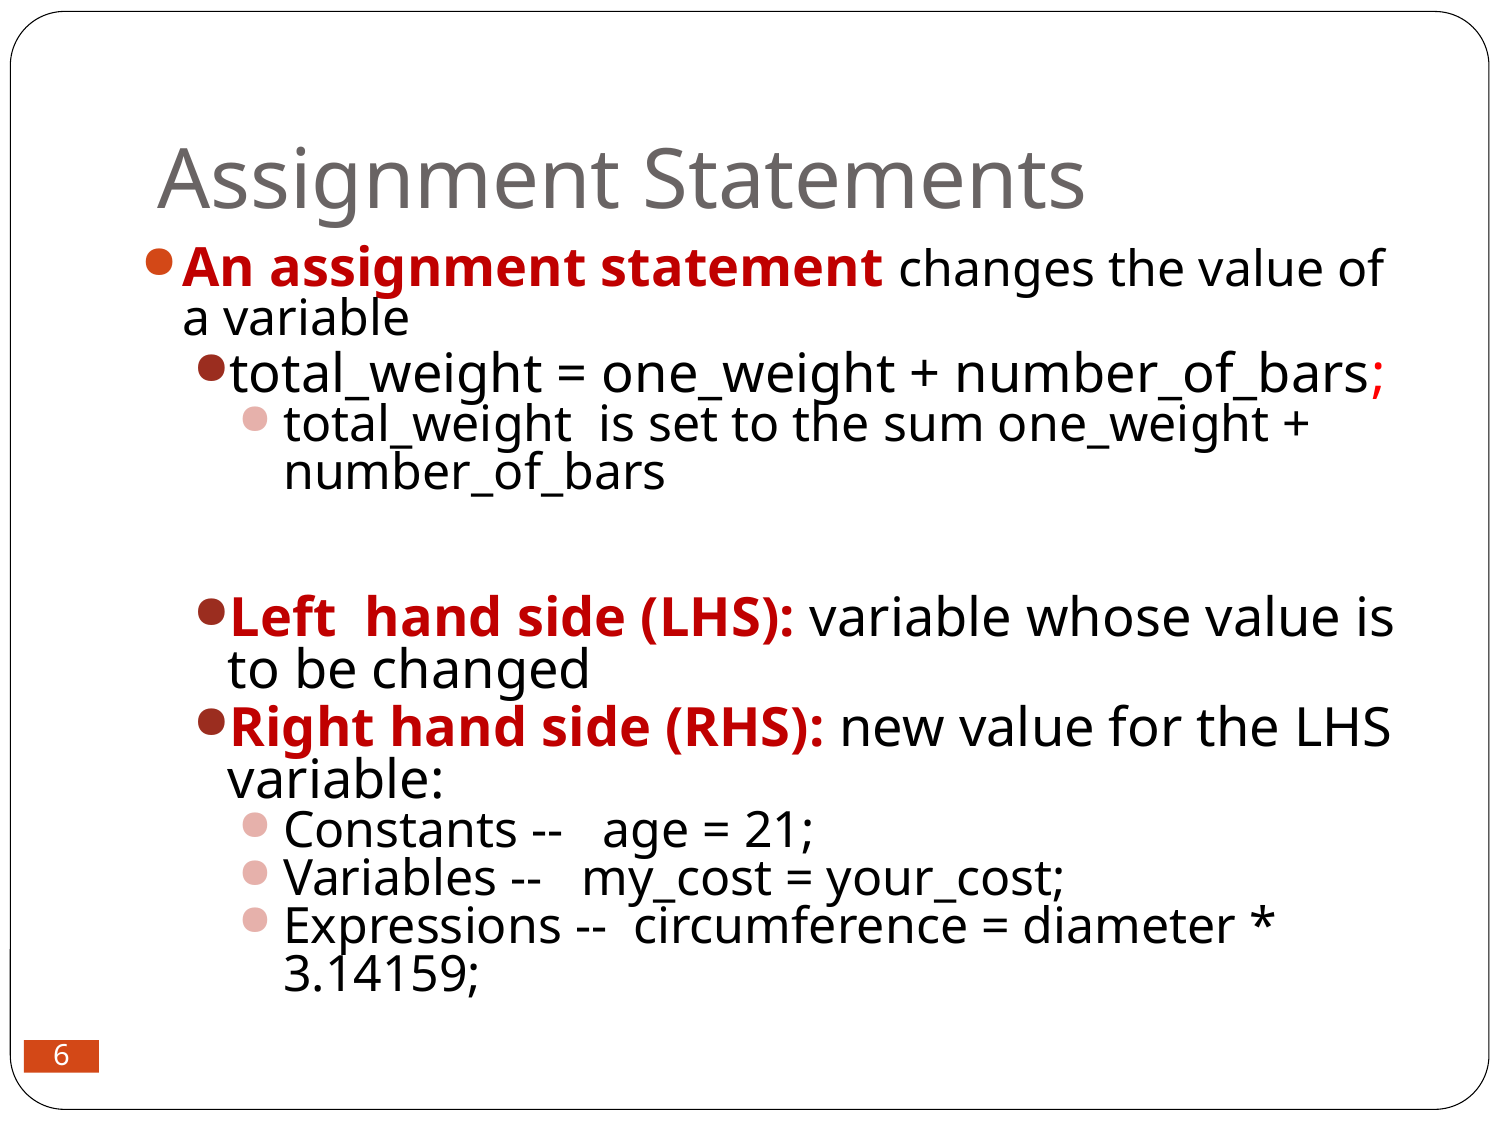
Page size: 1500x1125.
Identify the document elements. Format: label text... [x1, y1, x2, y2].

list An assignment statement changes the value of a variable total_weight = one_weight + number_of_bars; total_weight is set to the sum one_weight + number_of_bars Left hand side (LHS): variable whose value is to be changed Right hand side (RHS): new value for the LHS variable: Constants -- age = 21; Variables -- my_cost = your_cost; Expressions -- circumference = diameter * 3.14159; [132, 236, 1409, 988]
slide_number 6 [23, 1039, 100, 1074]
title Assignment Statements [149, 44, 1426, 234]
